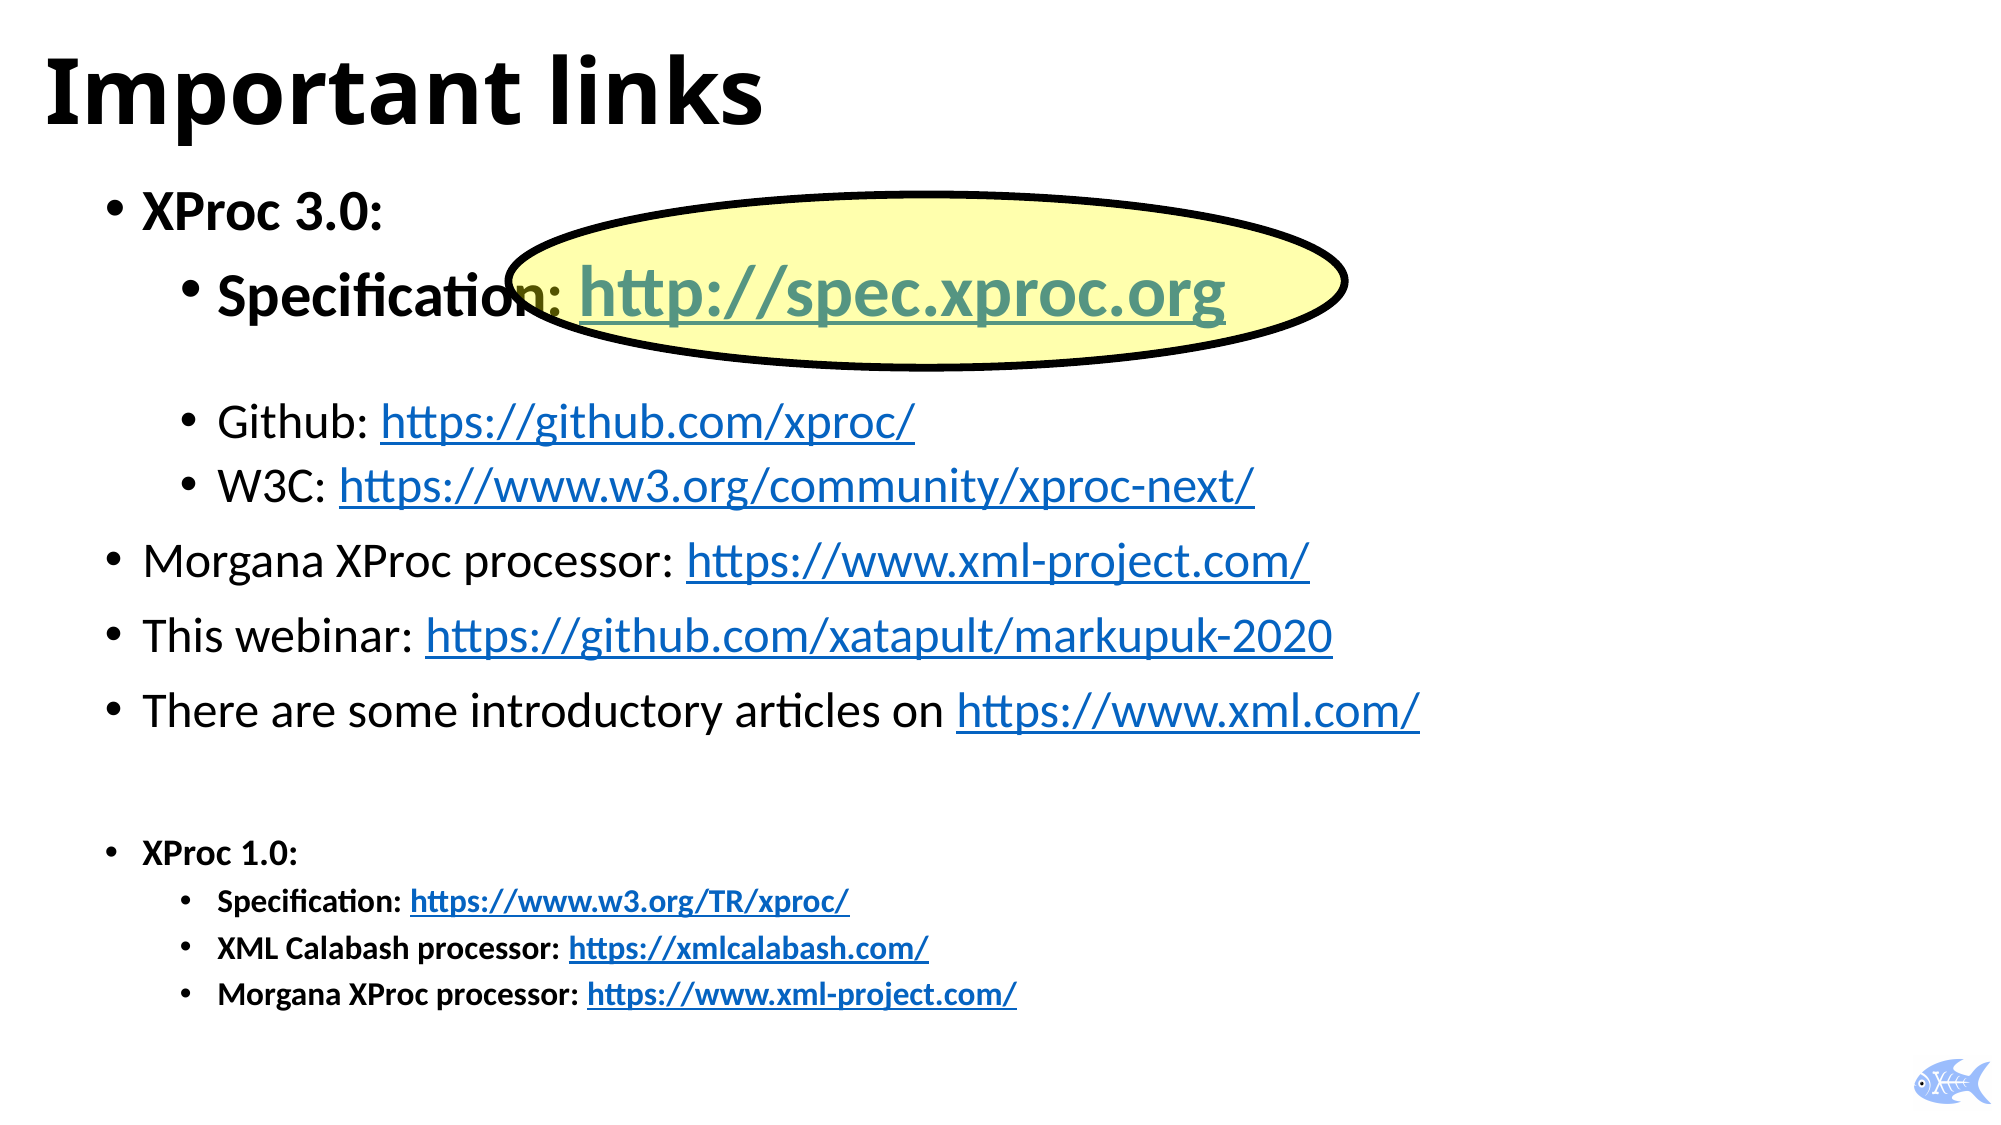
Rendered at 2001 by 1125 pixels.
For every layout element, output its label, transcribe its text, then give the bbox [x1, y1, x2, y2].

picture [1913, 1055, 1992, 1111]
list XProc 3.0: Specification: http://spec.xproc.org Github: https://github.com/xproc/ W3C: https://www.w3.org/community/xproc-next/ Morgana XProc processor: https://www.xml-project.com/ This webinar: https://github.com/xatapult/markupuk-2020 There are some introductory articles on https://www.xml.com/ XProc 1.0: Specification: https://www.w3.org/TR/xproc/ XML Calabash processor: https://xmlcalabash.com/ Morgana XProc processor: https://www.xml-project.com/ [89, 172, 1815, 1084]
text_box [507, 193, 1346, 369]
title Important links [30, 17, 1756, 173]
